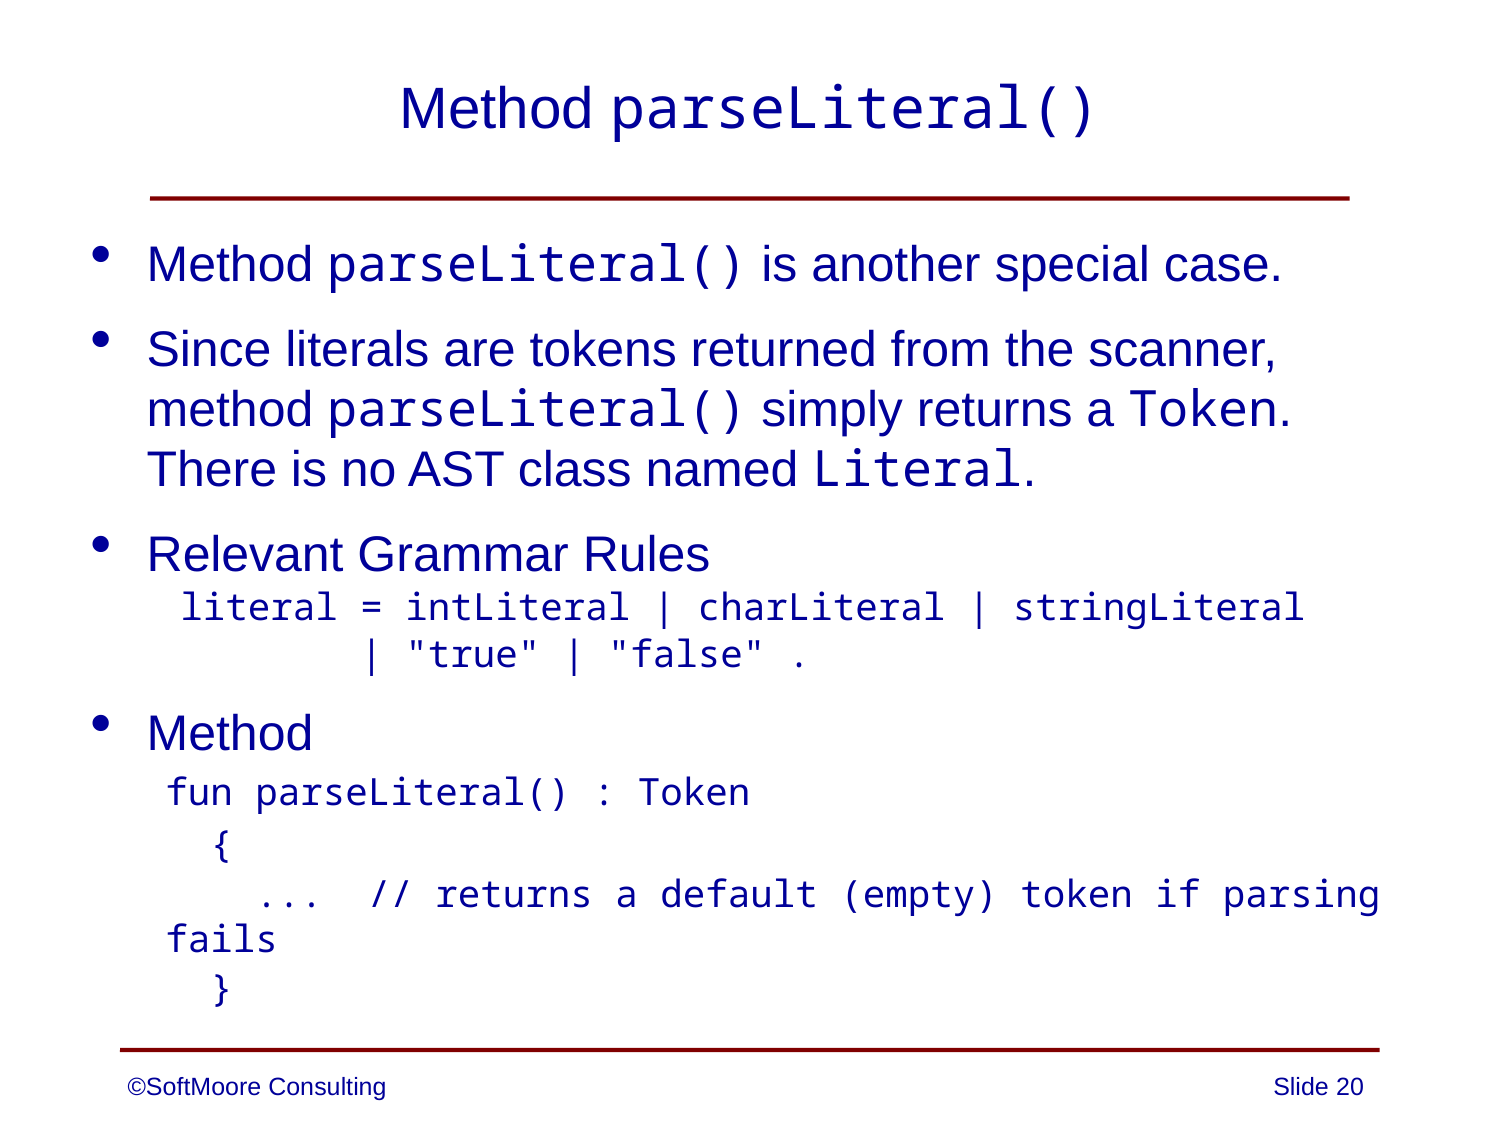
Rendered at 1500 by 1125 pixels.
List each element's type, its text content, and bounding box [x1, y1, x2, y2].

list Method parseLiteral() is another special case. Since literals are tokens returned from the scanner, method parseLiteral() simply returns a Token. There is no AST class named Literal. Relevant Grammar Rules literal = intLiteral | charLiteral | stringLiteral | "true" | "false" . Method fun parseLiteral() : Token { ... // returns a default (empty) token if parsing fails } [74, 223, 1425, 1034]
footer ©SoftMoore Consulting [111, 1061, 563, 1109]
title Method parseLiteral() [149, 22, 1350, 188]
slide_number Slide 20 [1078, 1061, 1380, 1109]
